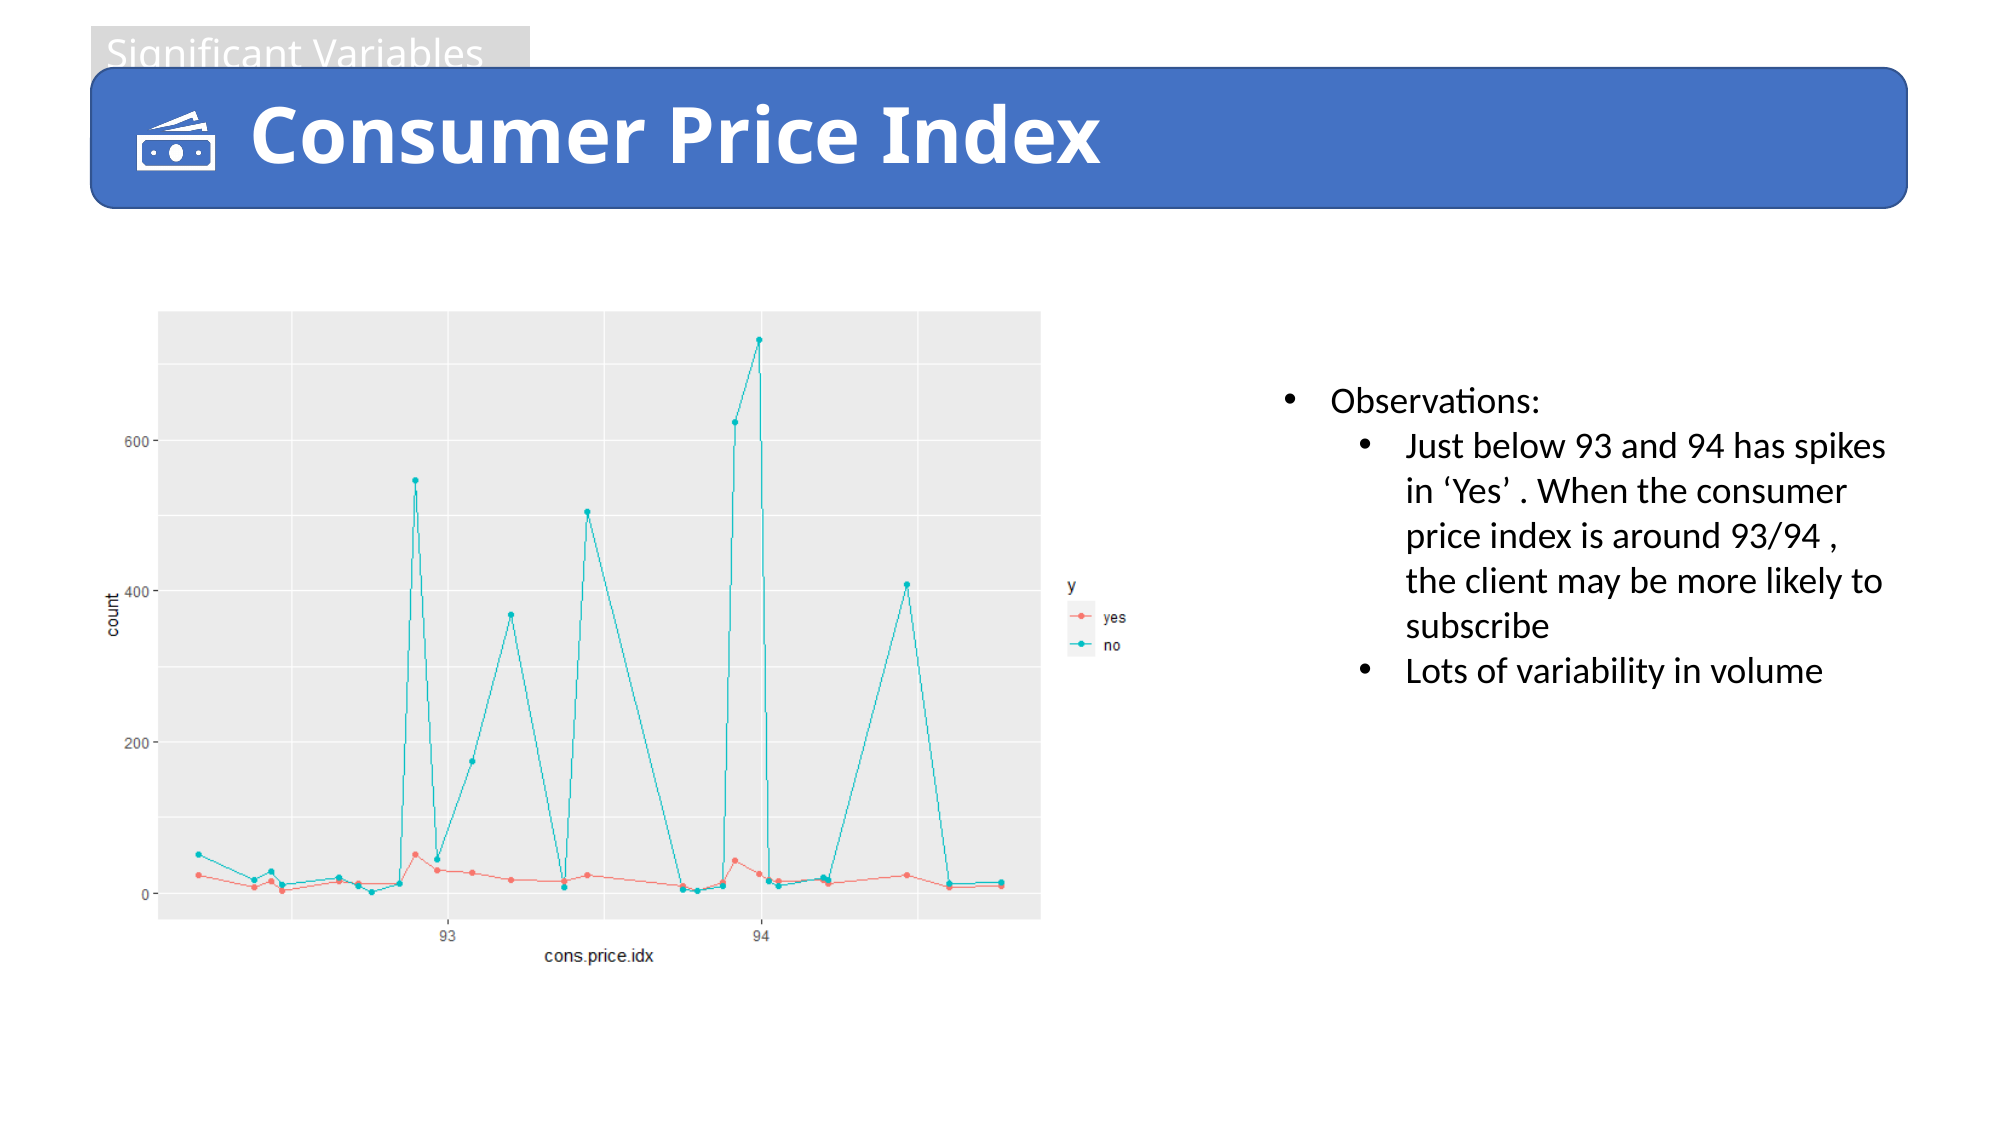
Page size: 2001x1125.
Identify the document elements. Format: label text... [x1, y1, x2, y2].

text_box Observations: Just below 93 and 94 has spikes in ‘Yes’ . When the consumer price index is around 93/94 , the client may be more likely to subscribe Lots of variability in volume [1268, 368, 1907, 698]
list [94, 303, 1145, 974]
title Consumer Price Index [234, 88, 1159, 189]
text_box [89, 66, 1908, 209]
text_box [133, 98, 220, 185]
text_box Significant Variables [91, 26, 530, 81]
